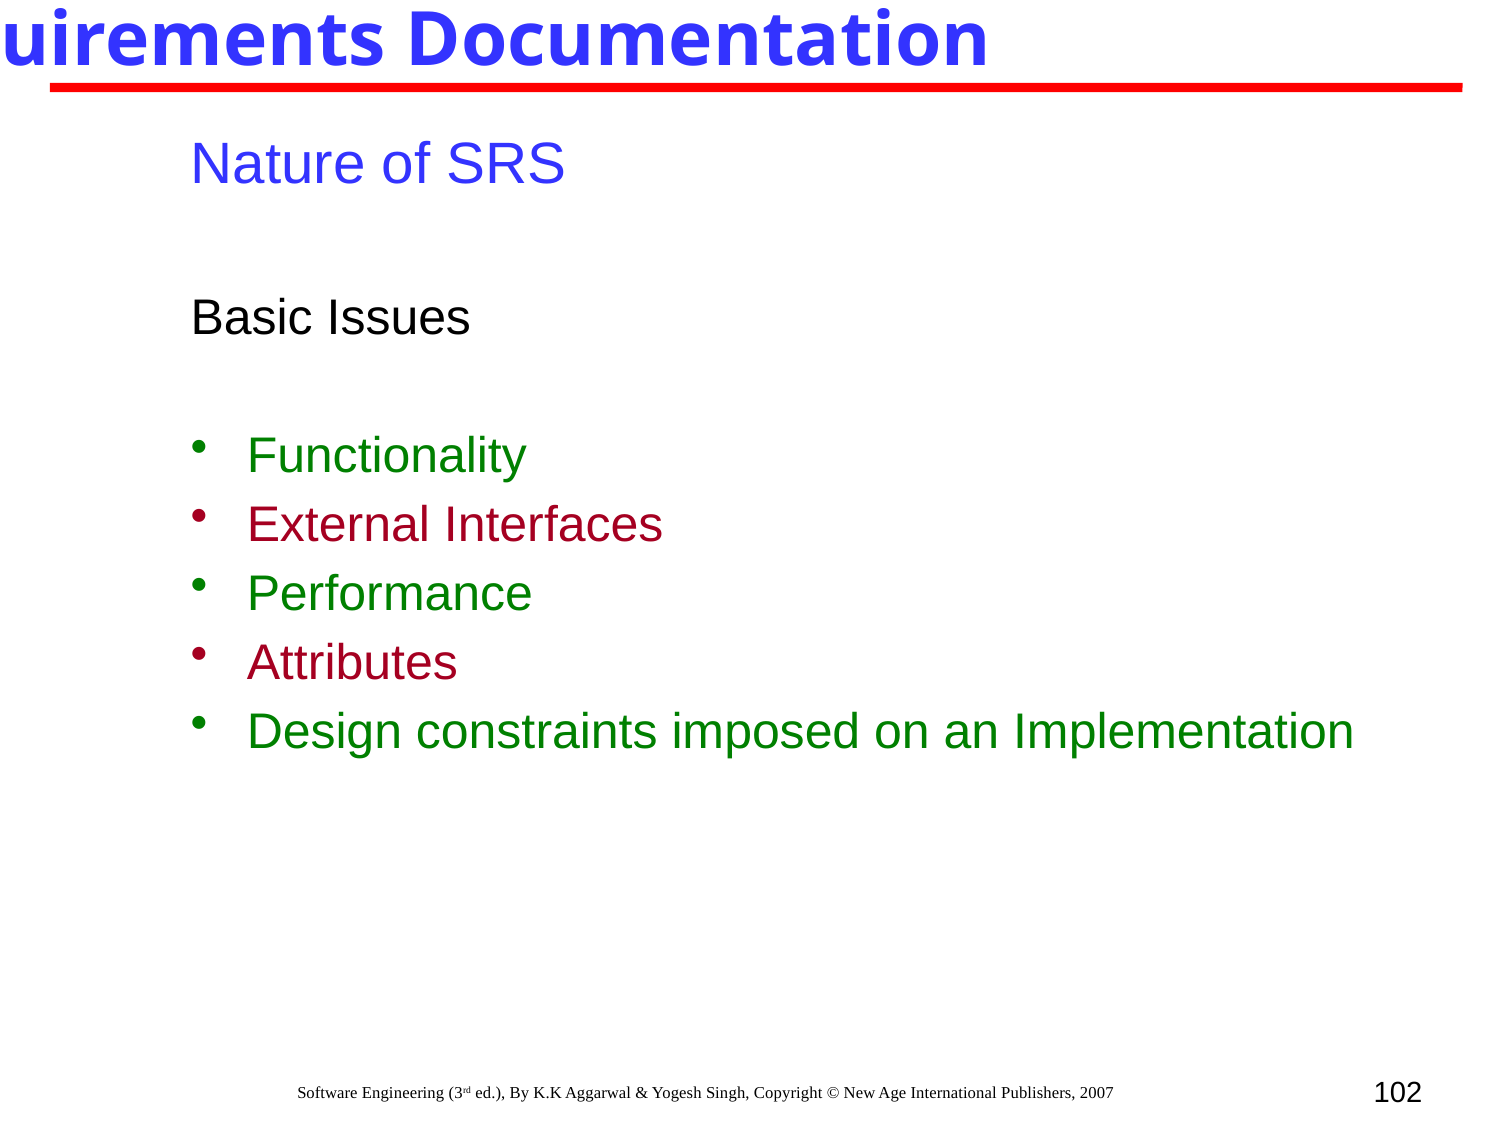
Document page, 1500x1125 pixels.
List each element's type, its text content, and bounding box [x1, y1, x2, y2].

text_box Nature of SRS Basic Issues Functionality External Interfaces Performance Attributes Design constraints imposed on an Implementation [175, 107, 1371, 766]
slide_number 102 [1087, 1065, 1438, 1116]
text_box Requirements Documentation [0, 0, 1007, 88]
